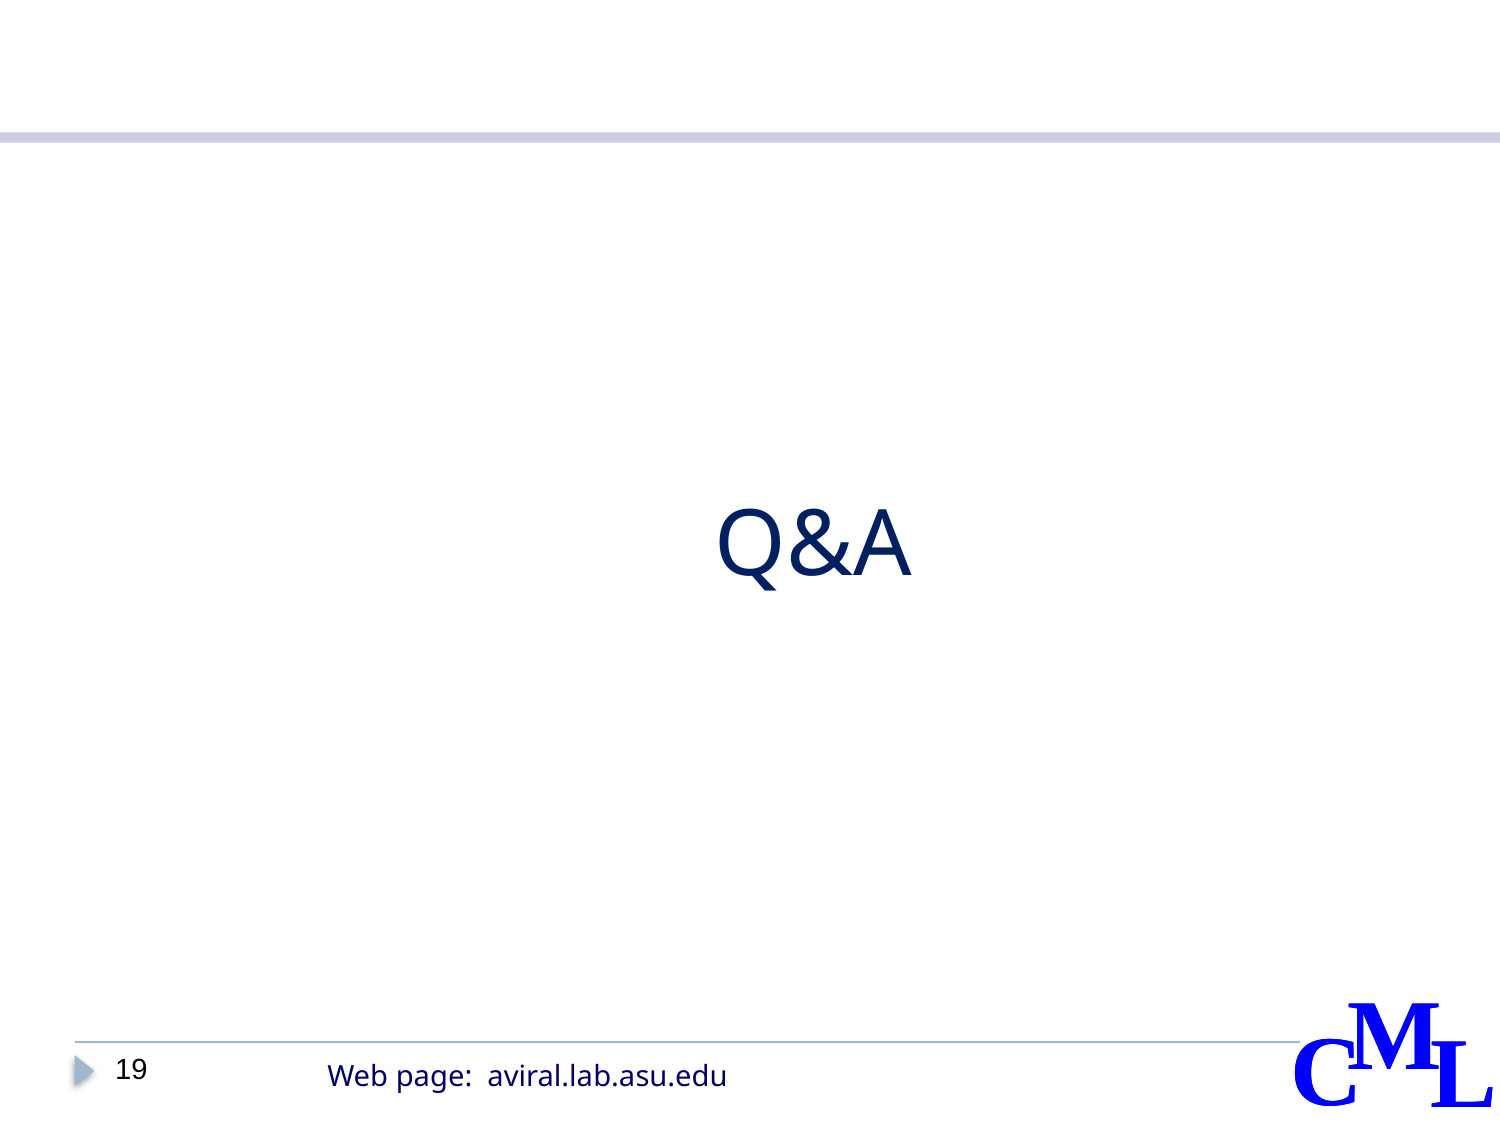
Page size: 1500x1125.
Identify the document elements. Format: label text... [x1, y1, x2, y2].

slide_number 19 [100, 1042, 313, 1103]
list Q&A [24, 152, 1464, 1037]
